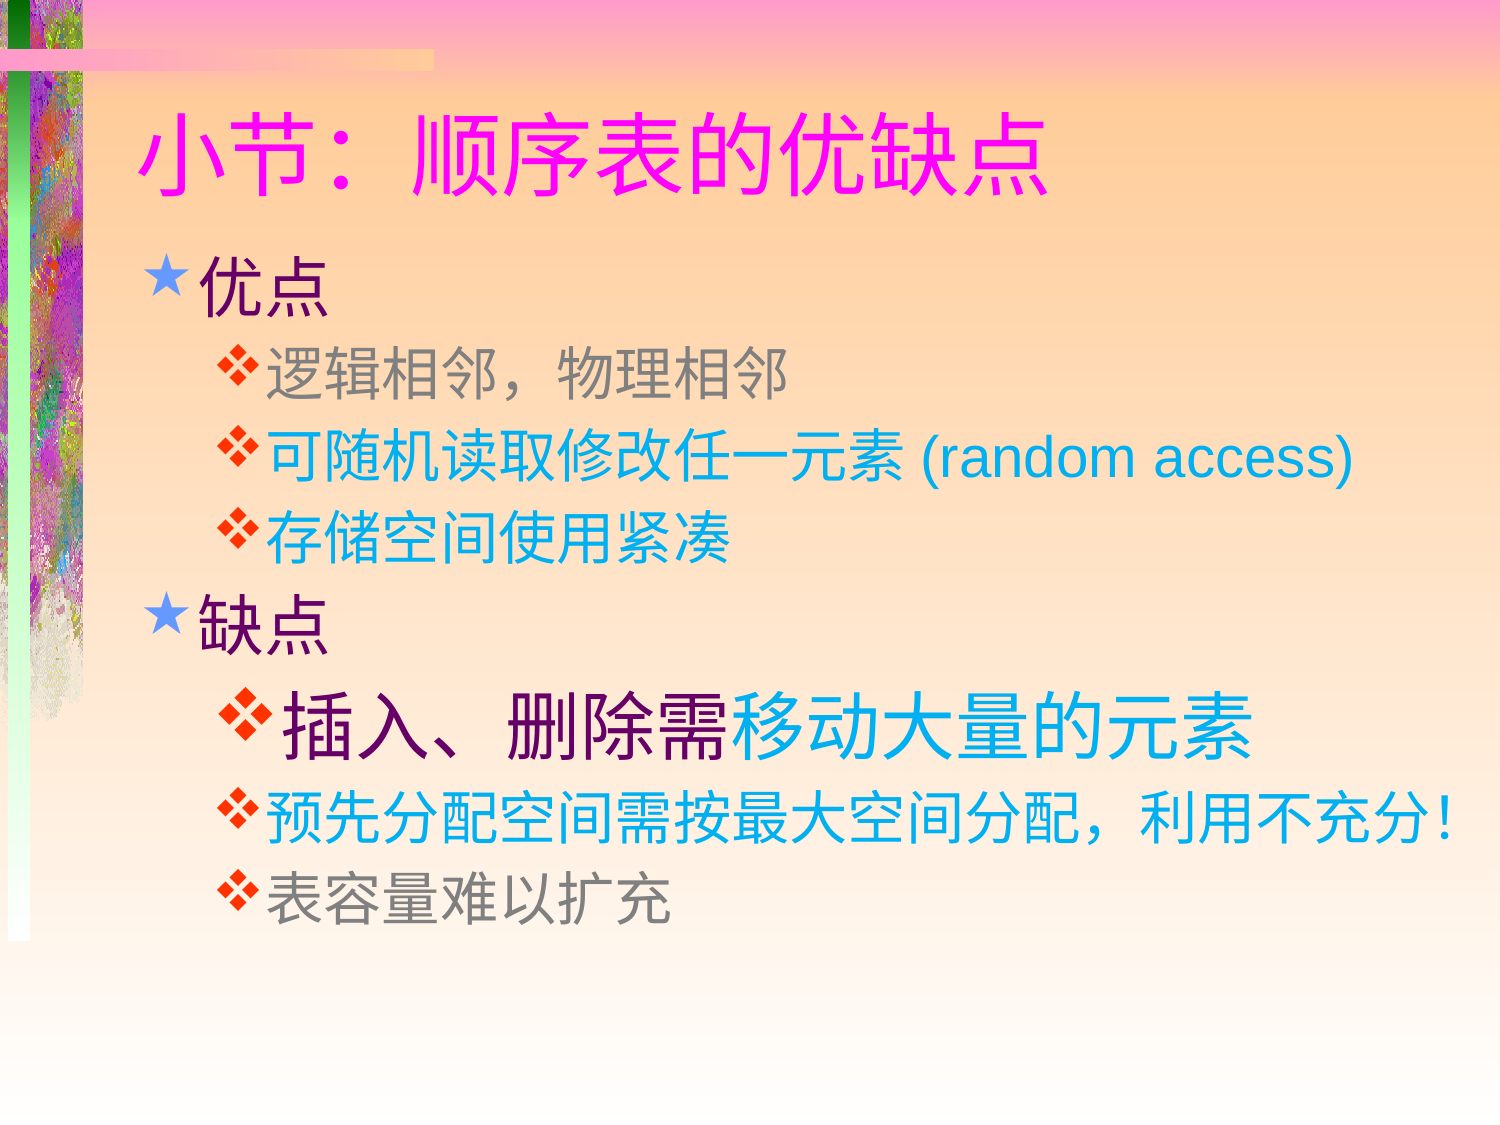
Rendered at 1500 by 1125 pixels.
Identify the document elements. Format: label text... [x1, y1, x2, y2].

list 优点 逻辑相邻，物理相邻 可随机读取修改任一元素(random access) 存储空间使用紧凑 缺点 插入、删除需移动大量的元素 预先分配空间需按最大空间分配，利用不充分！ 表容量难以扩充 [47, 238, 1500, 988]
picture [0, 0, 9, 50]
picture [29, 71, 83, 821]
title 小节：顺序表的优缺点 [120, 85, 1396, 222]
picture [0, 71, 9, 821]
picture [29, 0, 83, 50]
